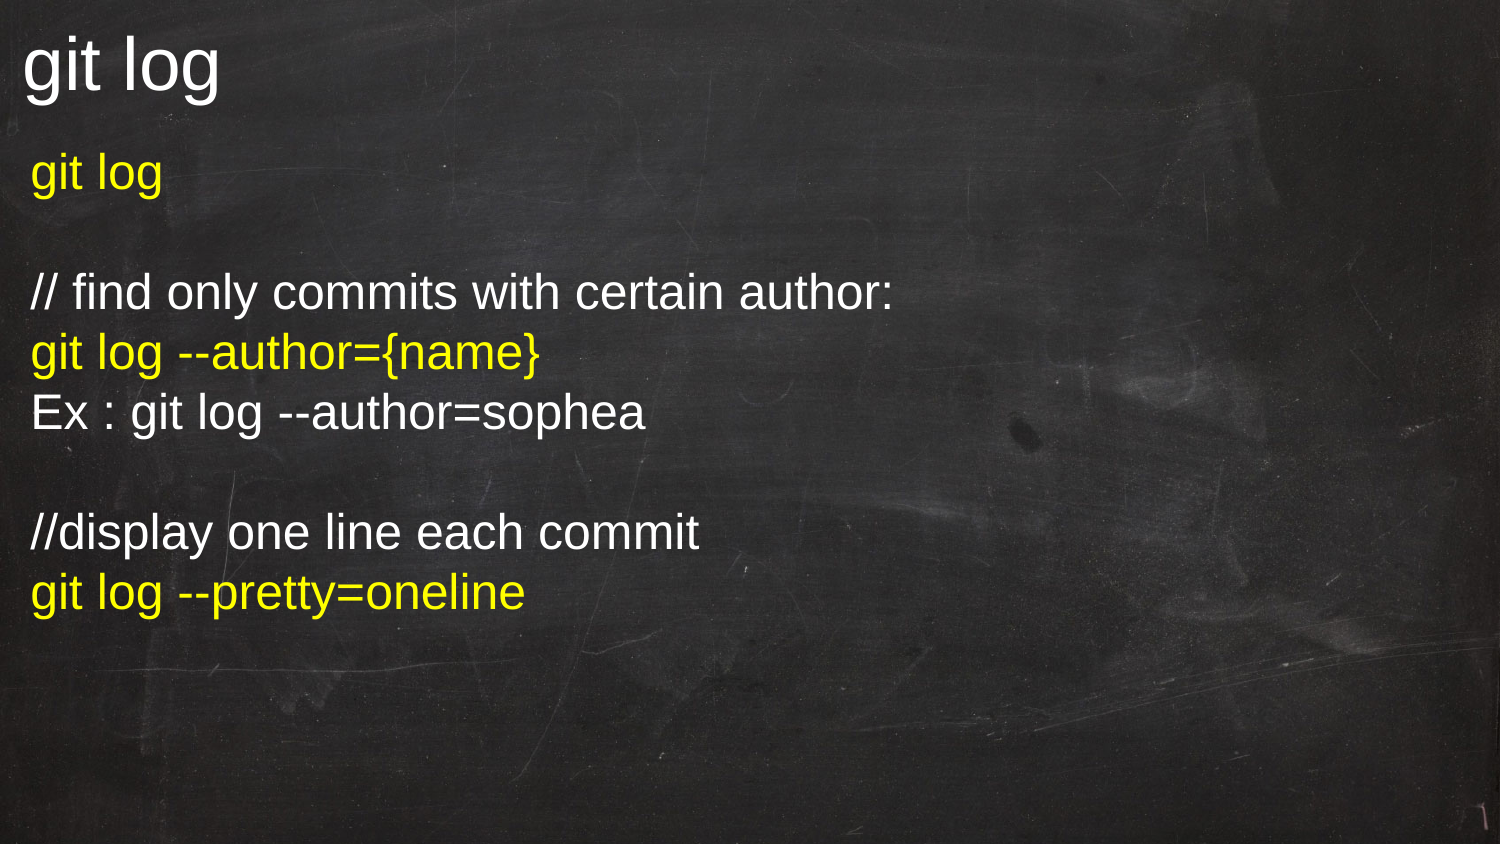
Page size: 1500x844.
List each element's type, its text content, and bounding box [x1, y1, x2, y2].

picture [0, 0, 1500, 844]
text_box git log [7, 0, 1377, 125]
text_box git log // find only commits with certain author: git log --author={name} Ex : git log --author=sophea //display one line each commit git log --pretty=oneline [15, 124, 945, 758]
